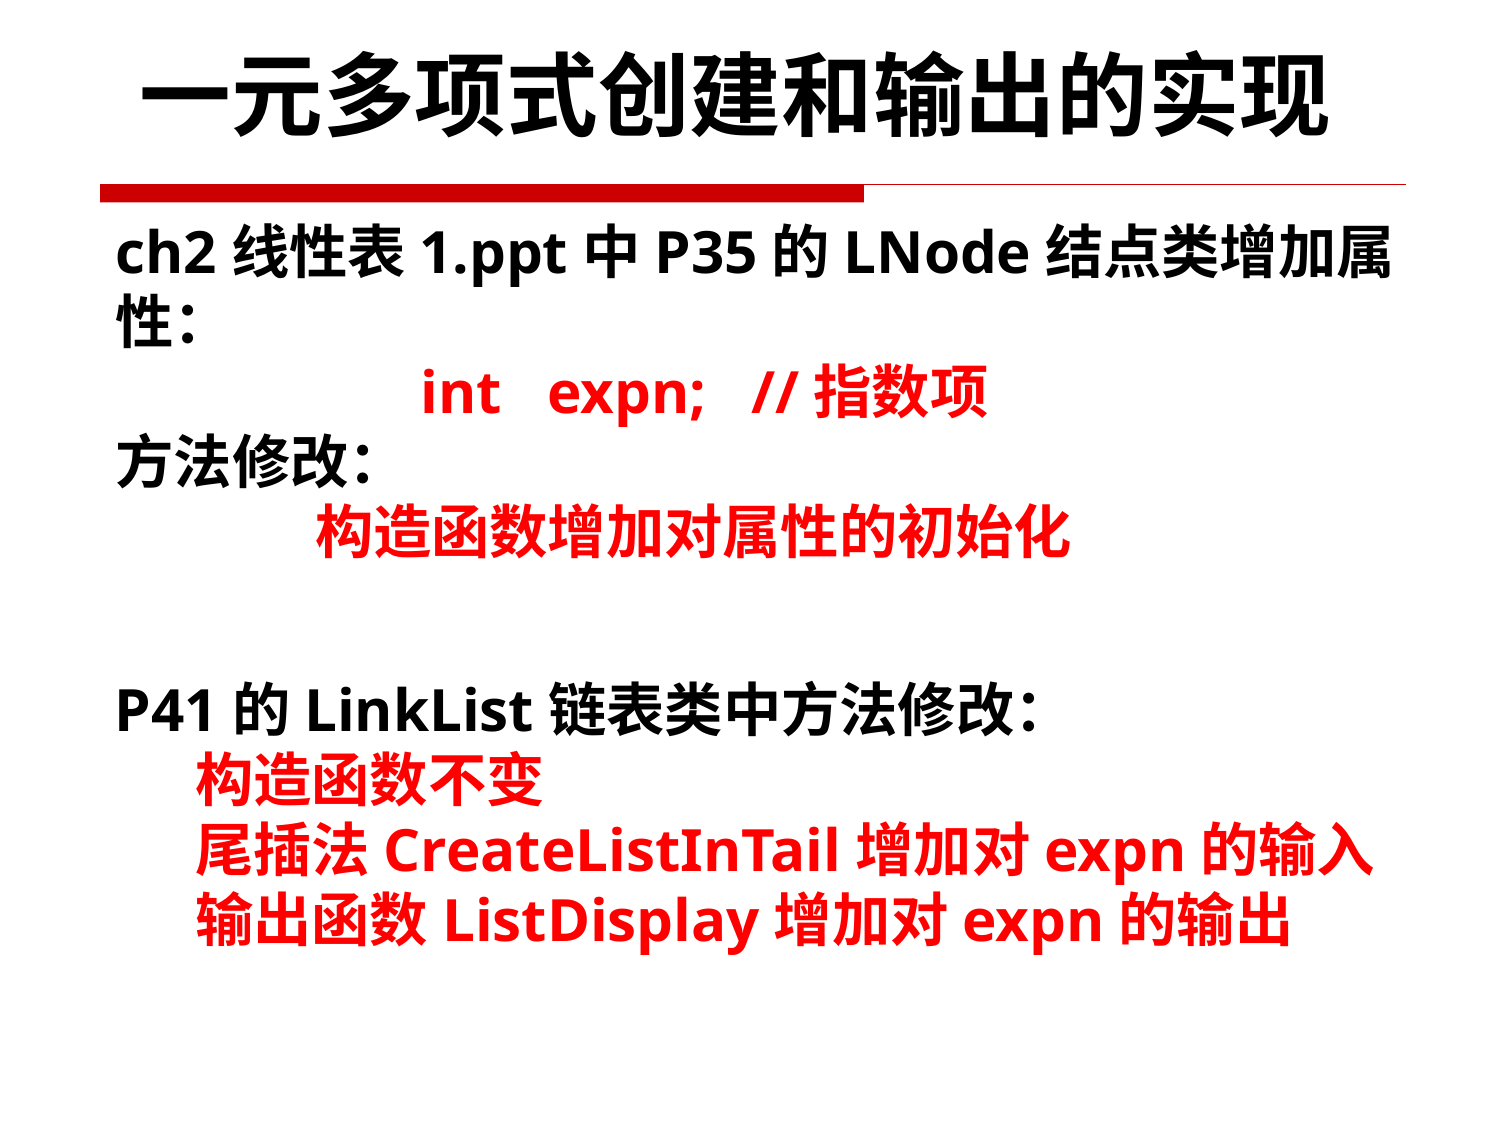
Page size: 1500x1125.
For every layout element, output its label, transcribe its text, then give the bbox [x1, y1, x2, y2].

text_box P41的LinkList链表类中方法修改： 构造函数不变 尾插法CreateListInTail增加对expn的输入 输出函数ListDisplay增加对expn的输出 [100, 666, 1435, 961]
text_box 一元多项式创建和输出的实现 [124, 30, 1447, 156]
text_box ch2线性表1.ppt中P35的LNode结点类增加属性： int expn; //指数项 方法修改： 构造函数增加对属性的初始化 [100, 208, 1436, 573]
